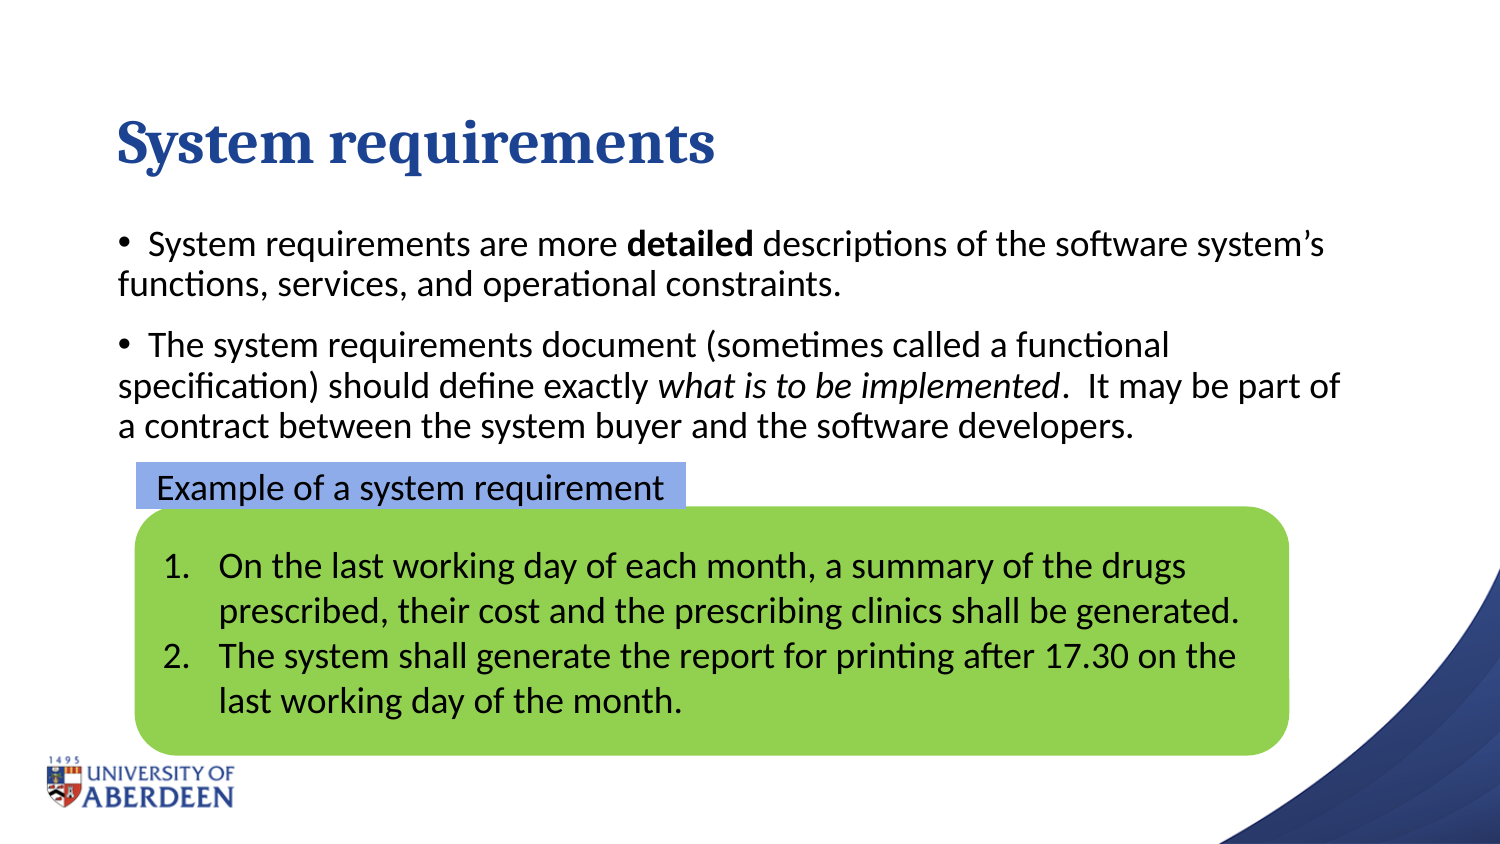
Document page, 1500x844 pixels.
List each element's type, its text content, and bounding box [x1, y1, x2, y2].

picture [0, 0, 1500, 844]
title System requirements [103, 91, 1372, 196]
text_box On the last working day of each month, a summary of the drugs prescribed, their cost and the prescribing clinics shall be generated. The system shall generate the report for printing after 17.30 on the last working day of the month. [134, 506, 1290, 756]
list System requirements are more detailed descriptions of the software system’s functions, services, and operational constraints. The system requirements document (sometimes called a functional specification) should define exactly what is to be implemented. It may be part of a contract between the system buyer and the software developers. [103, 216, 1372, 707]
text_box Example of a system requirement [136, 462, 686, 509]
